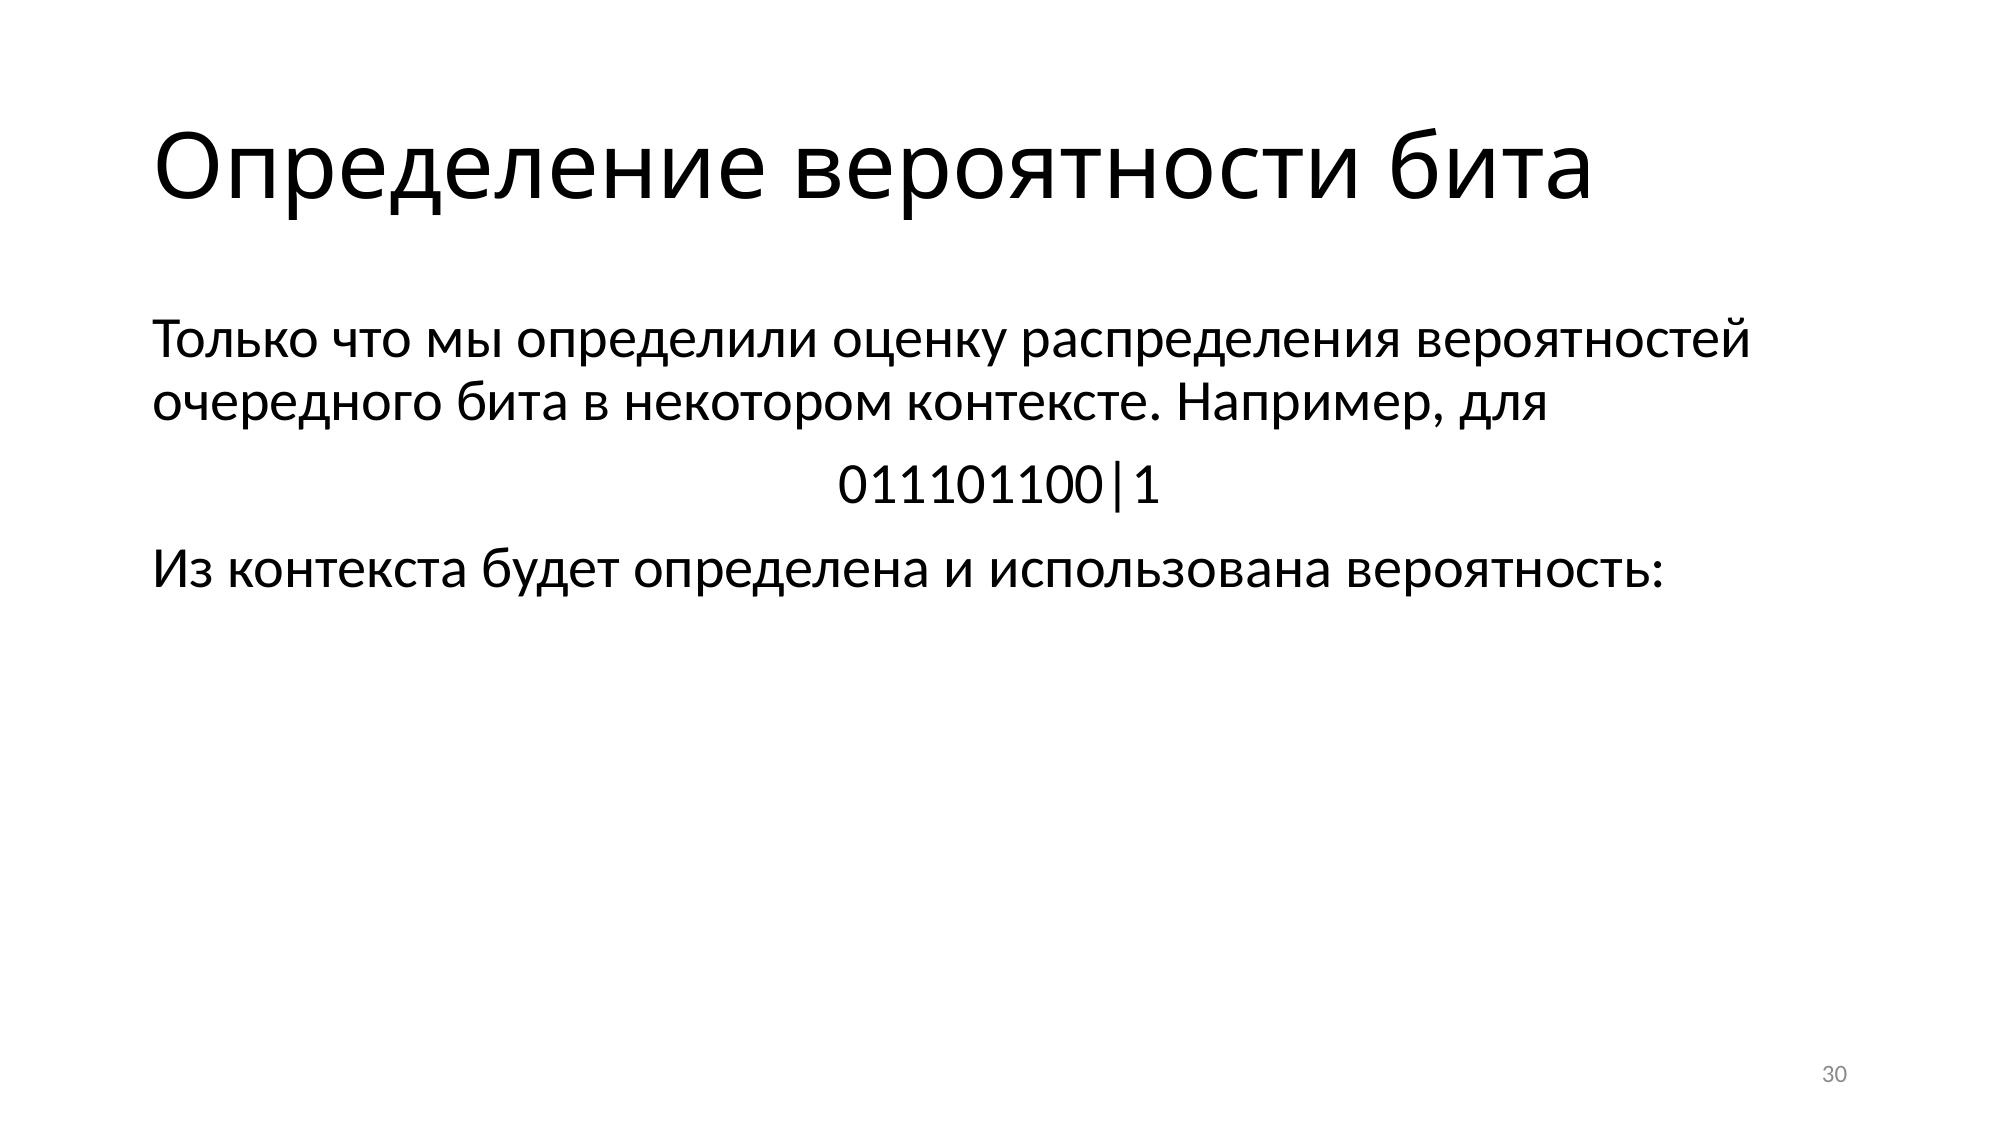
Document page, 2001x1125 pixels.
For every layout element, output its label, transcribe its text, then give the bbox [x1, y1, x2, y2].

slide_number 30 [1412, 1042, 1863, 1103]
title Определение вероятности бита [137, 59, 1863, 278]
